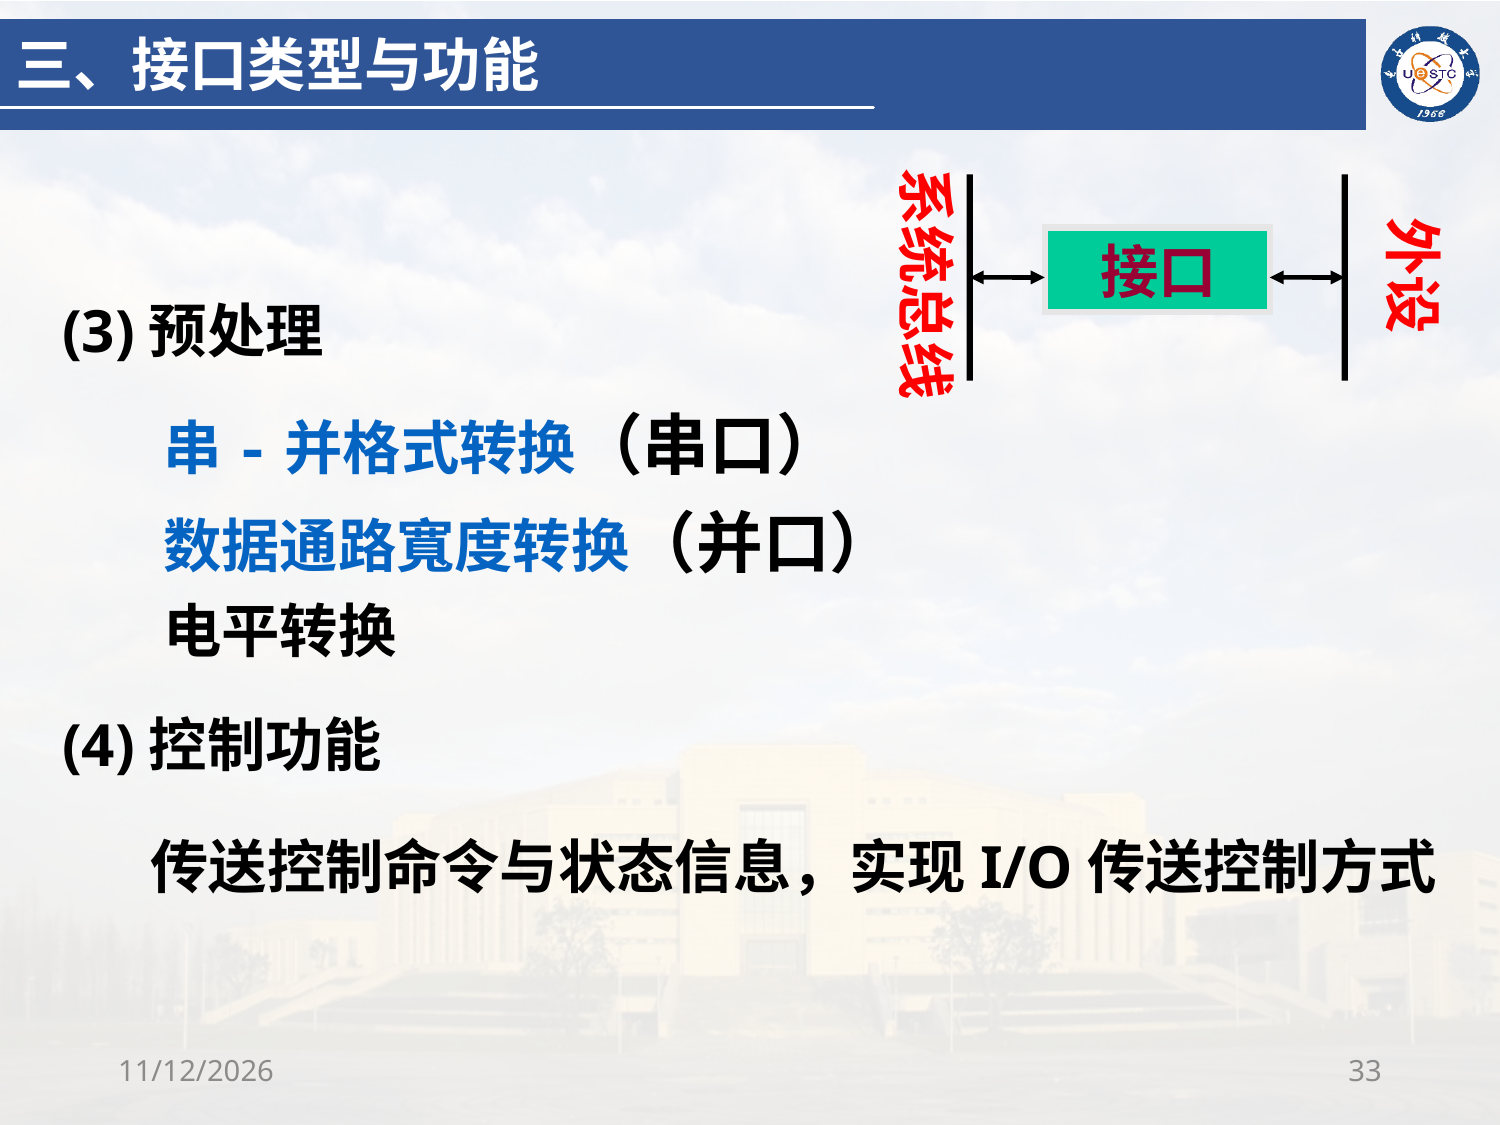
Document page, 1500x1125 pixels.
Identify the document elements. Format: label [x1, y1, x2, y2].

picture [0, 0, 1500, 1125]
text_box [868, 152, 1458, 440]
